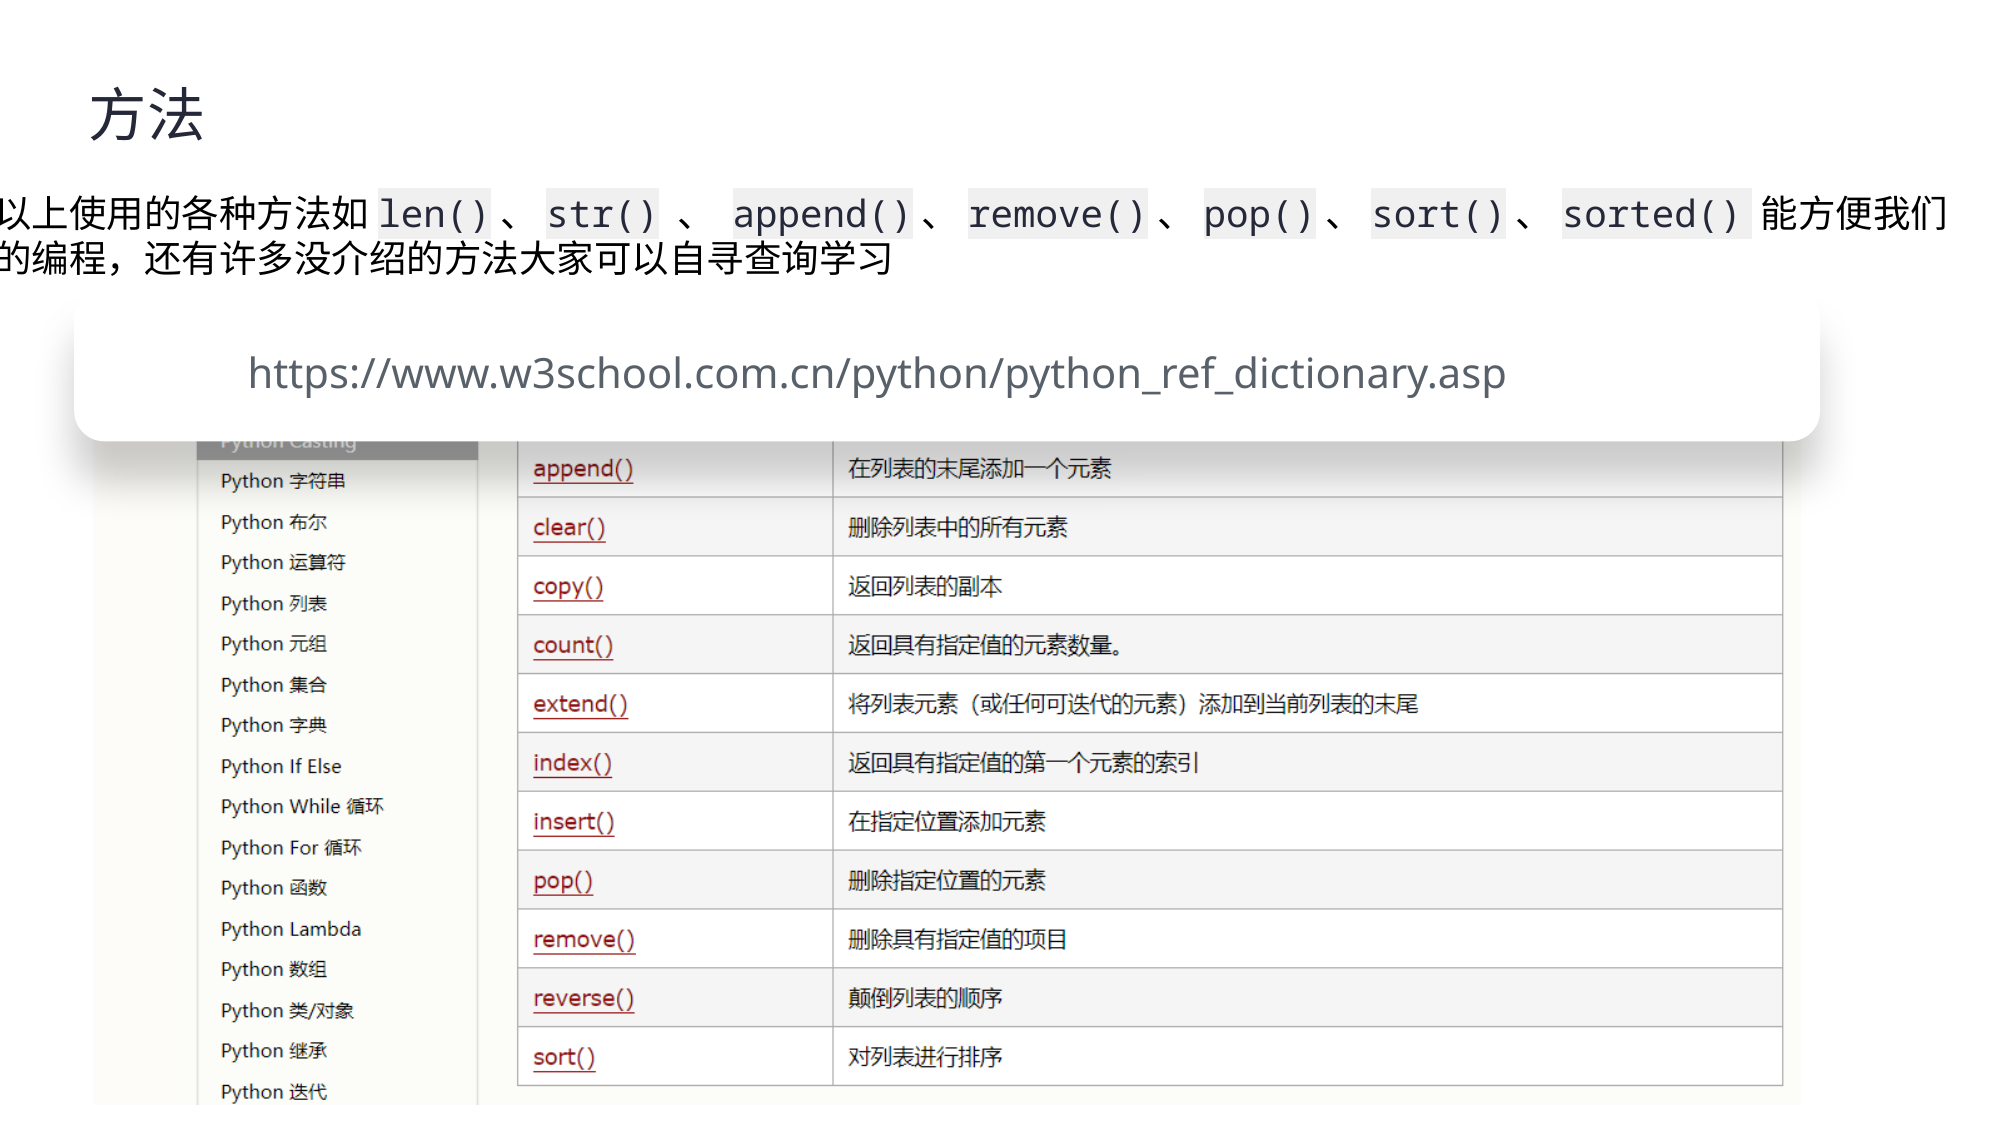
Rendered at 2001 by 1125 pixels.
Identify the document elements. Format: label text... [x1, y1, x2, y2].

text_box https://www.w3school.com.cn/python/python_ref_dictionary.asp [73, 288, 1822, 441]
picture [93, 335, 1801, 1105]
text_box 以上使用的各种方法如len()、str() 、 append()、remove()、pop()、sort()、sorted() 能方便我们 的编程，还有许多没介绍的方法大家可以自寻查询学习 [0, 183, 1963, 288]
text_box 方法 [74, 56, 1872, 156]
